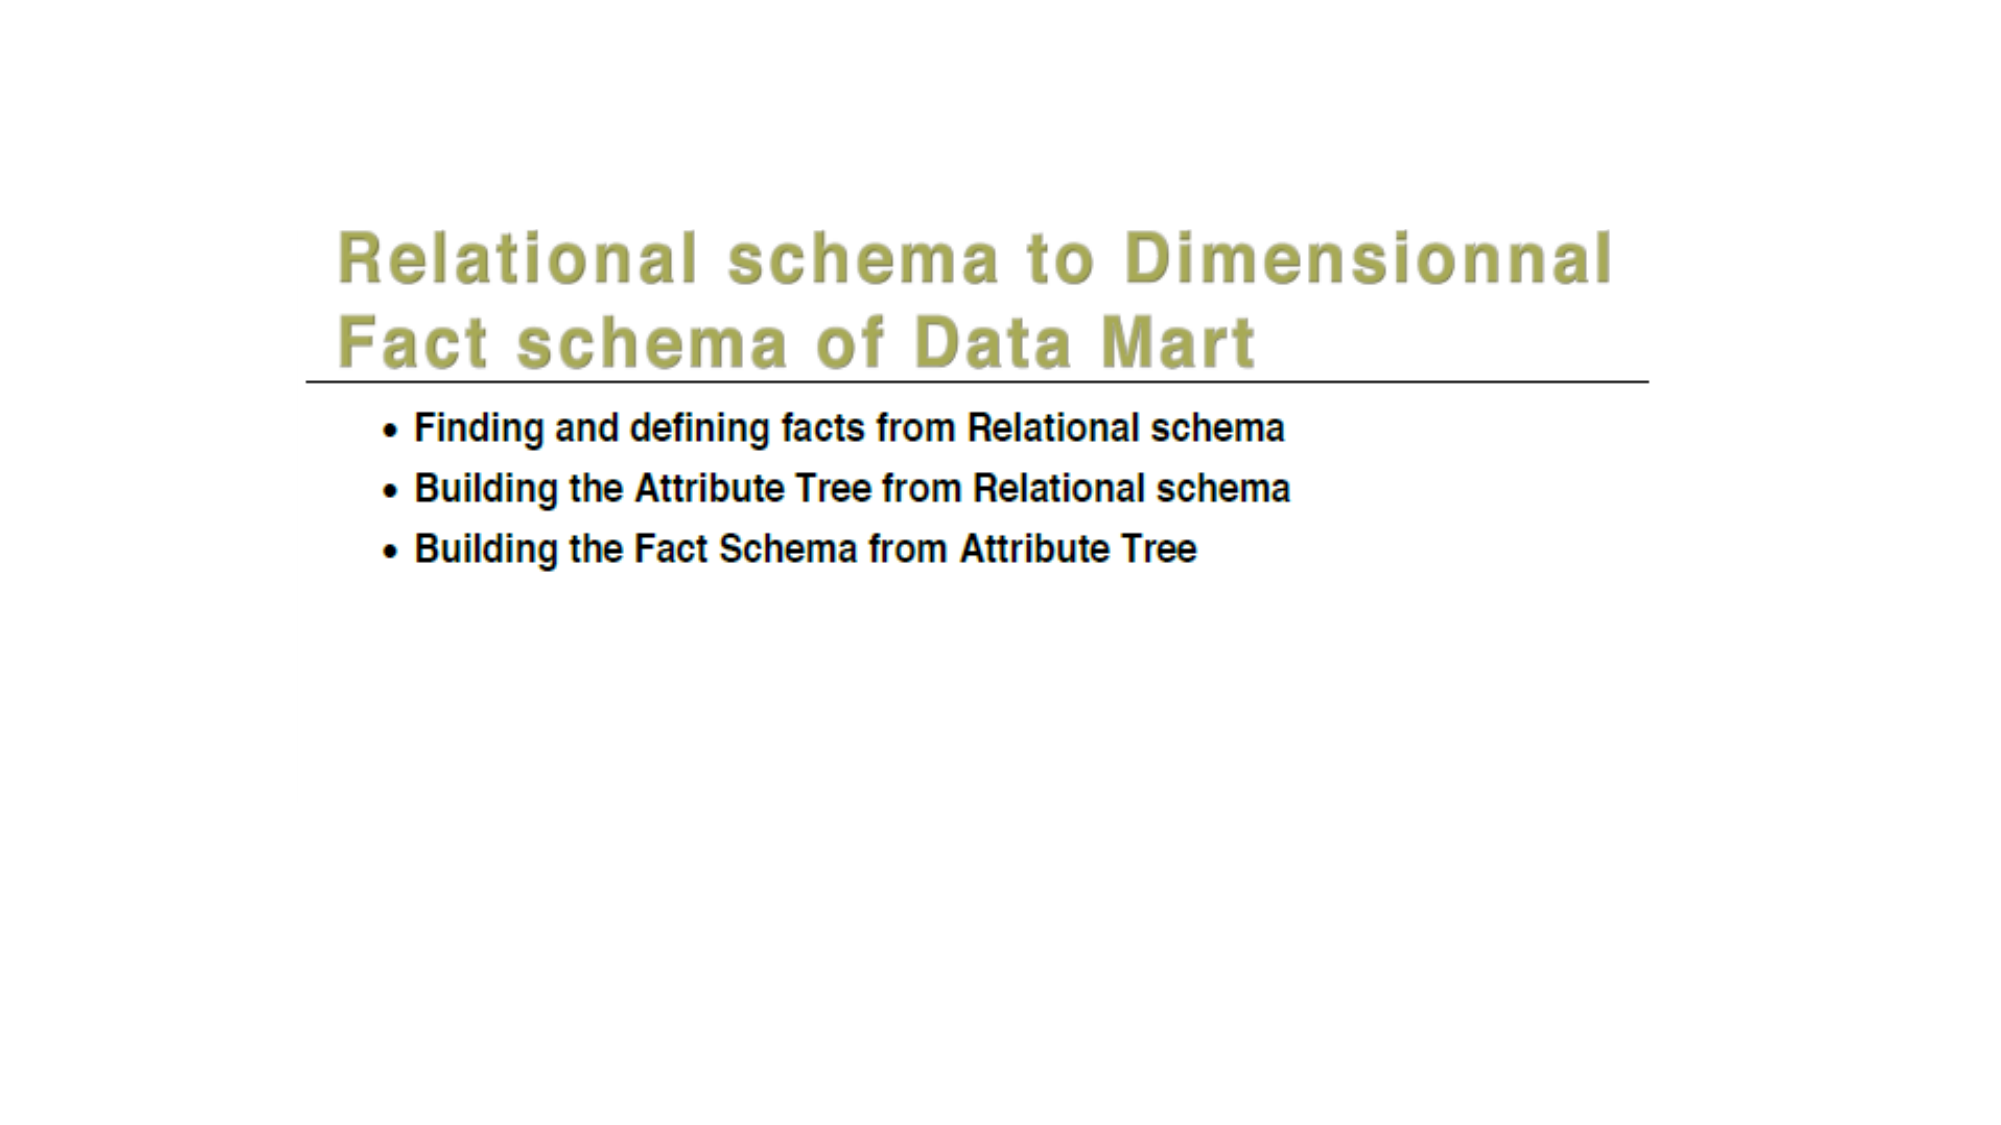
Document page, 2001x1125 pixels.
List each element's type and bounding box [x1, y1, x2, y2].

picture [296, 229, 1704, 803]
